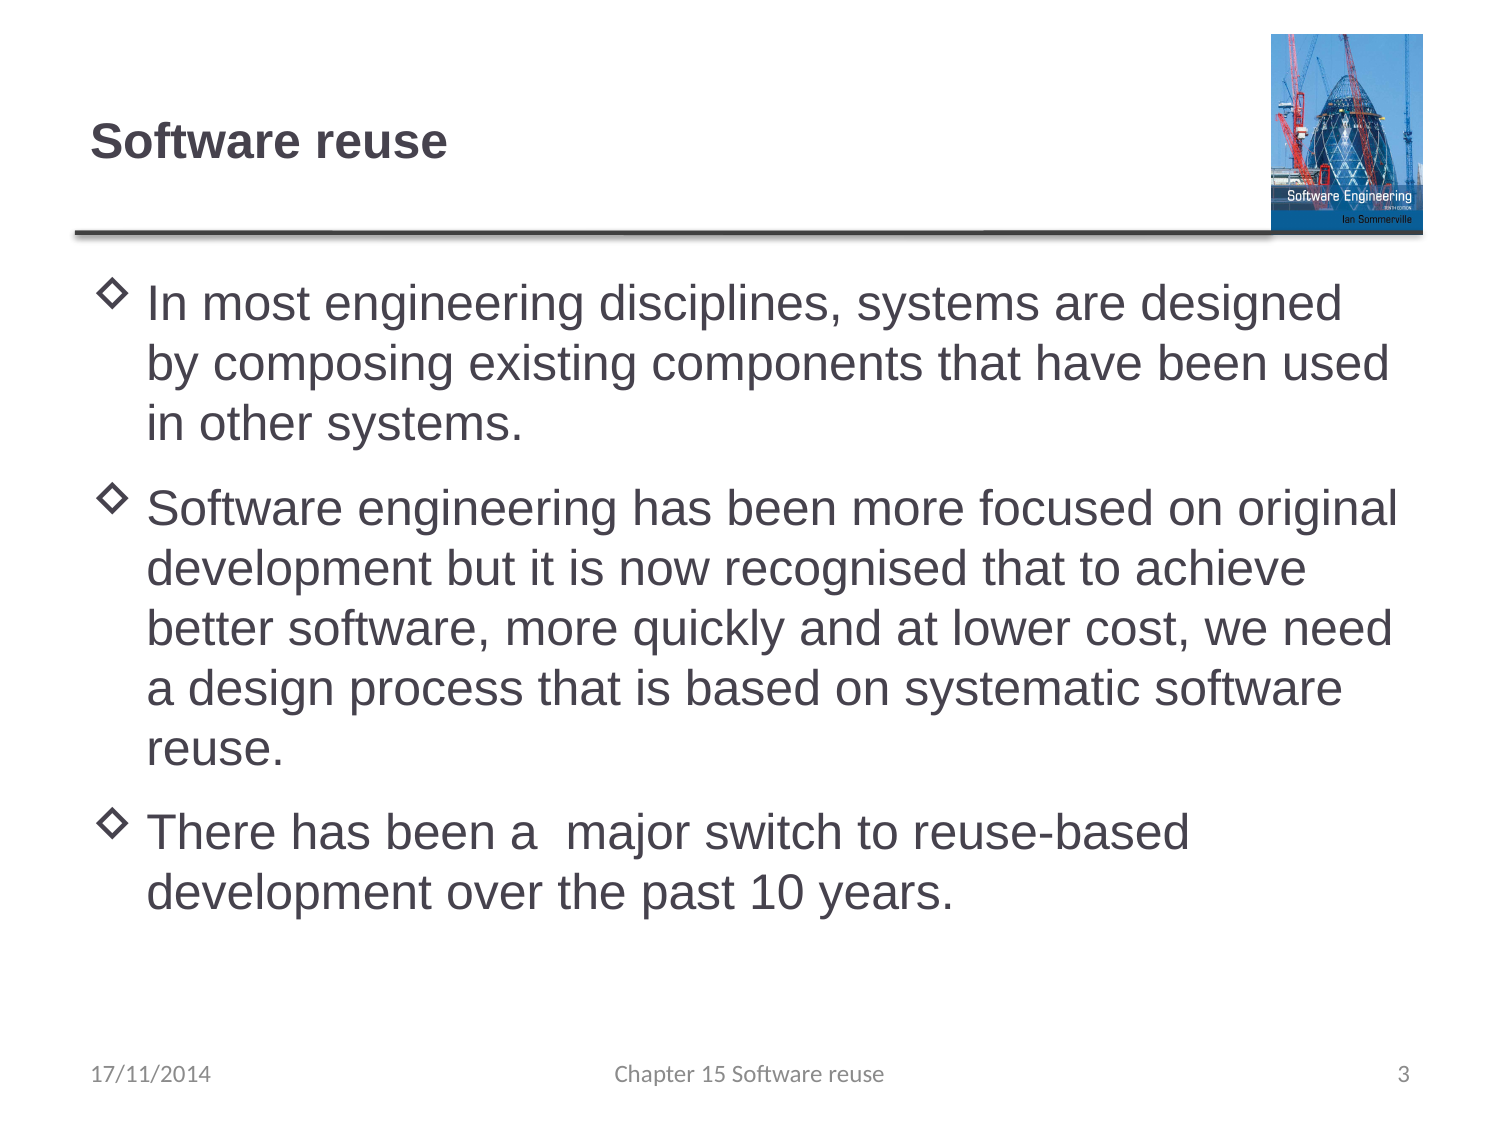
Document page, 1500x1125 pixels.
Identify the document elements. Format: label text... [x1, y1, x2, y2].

title Software reuse [74, 44, 1272, 233]
slide_number 3 [1074, 1042, 1425, 1103]
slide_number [75, 1042, 425, 1103]
footer Chapter 15 Software reuse [512, 1042, 988, 1103]
picture [1271, 34, 1423, 230]
list In most engineering disciplines, systems are designed by composing existing components that have been used in other systems. Software engineering has been more focused on original development but it is now recognised that to achieve better software, more quickly and at lower cost, we need a design process that is based on systematic software reuse. There has been a major switch to reuse-based development over the past 10 years. [75, 262, 1425, 1005]
